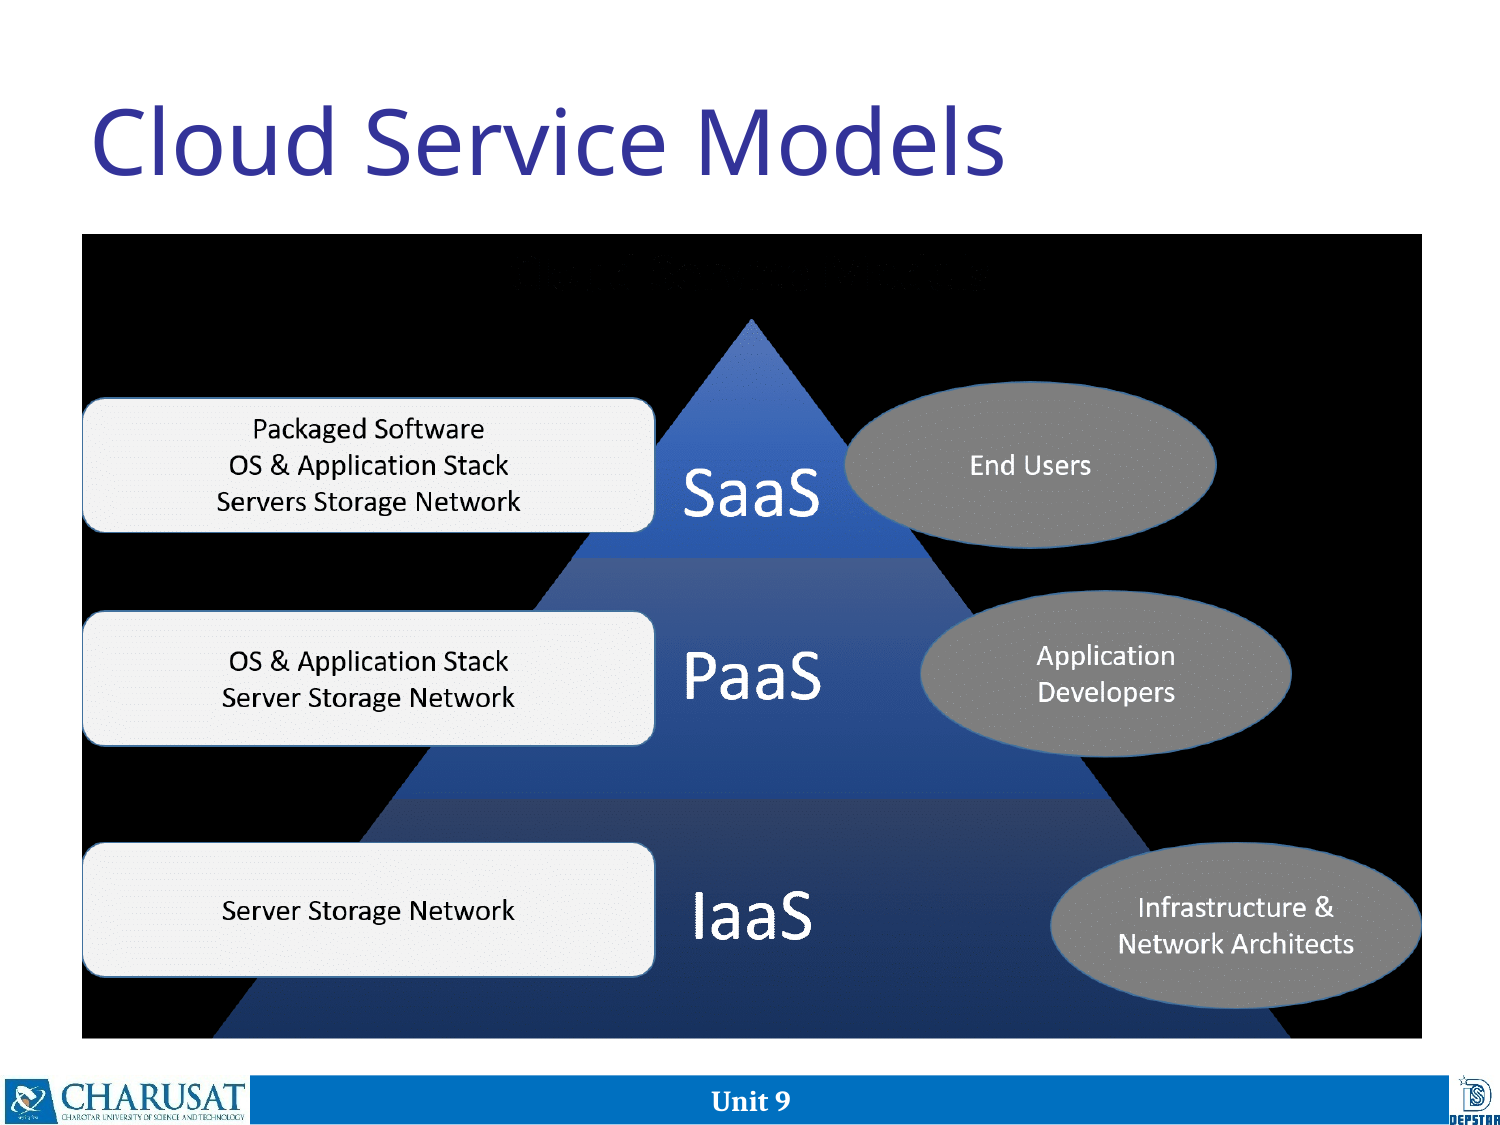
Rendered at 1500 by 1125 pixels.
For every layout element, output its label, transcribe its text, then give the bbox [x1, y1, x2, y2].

picture [1449, 1074, 1500, 1125]
picture [81, 234, 1422, 1044]
text_box Unit 9 [251, 1075, 1447, 1125]
picture [0, 1075, 250, 1125]
title Cloud Service Models [75, 45, 1425, 233]
